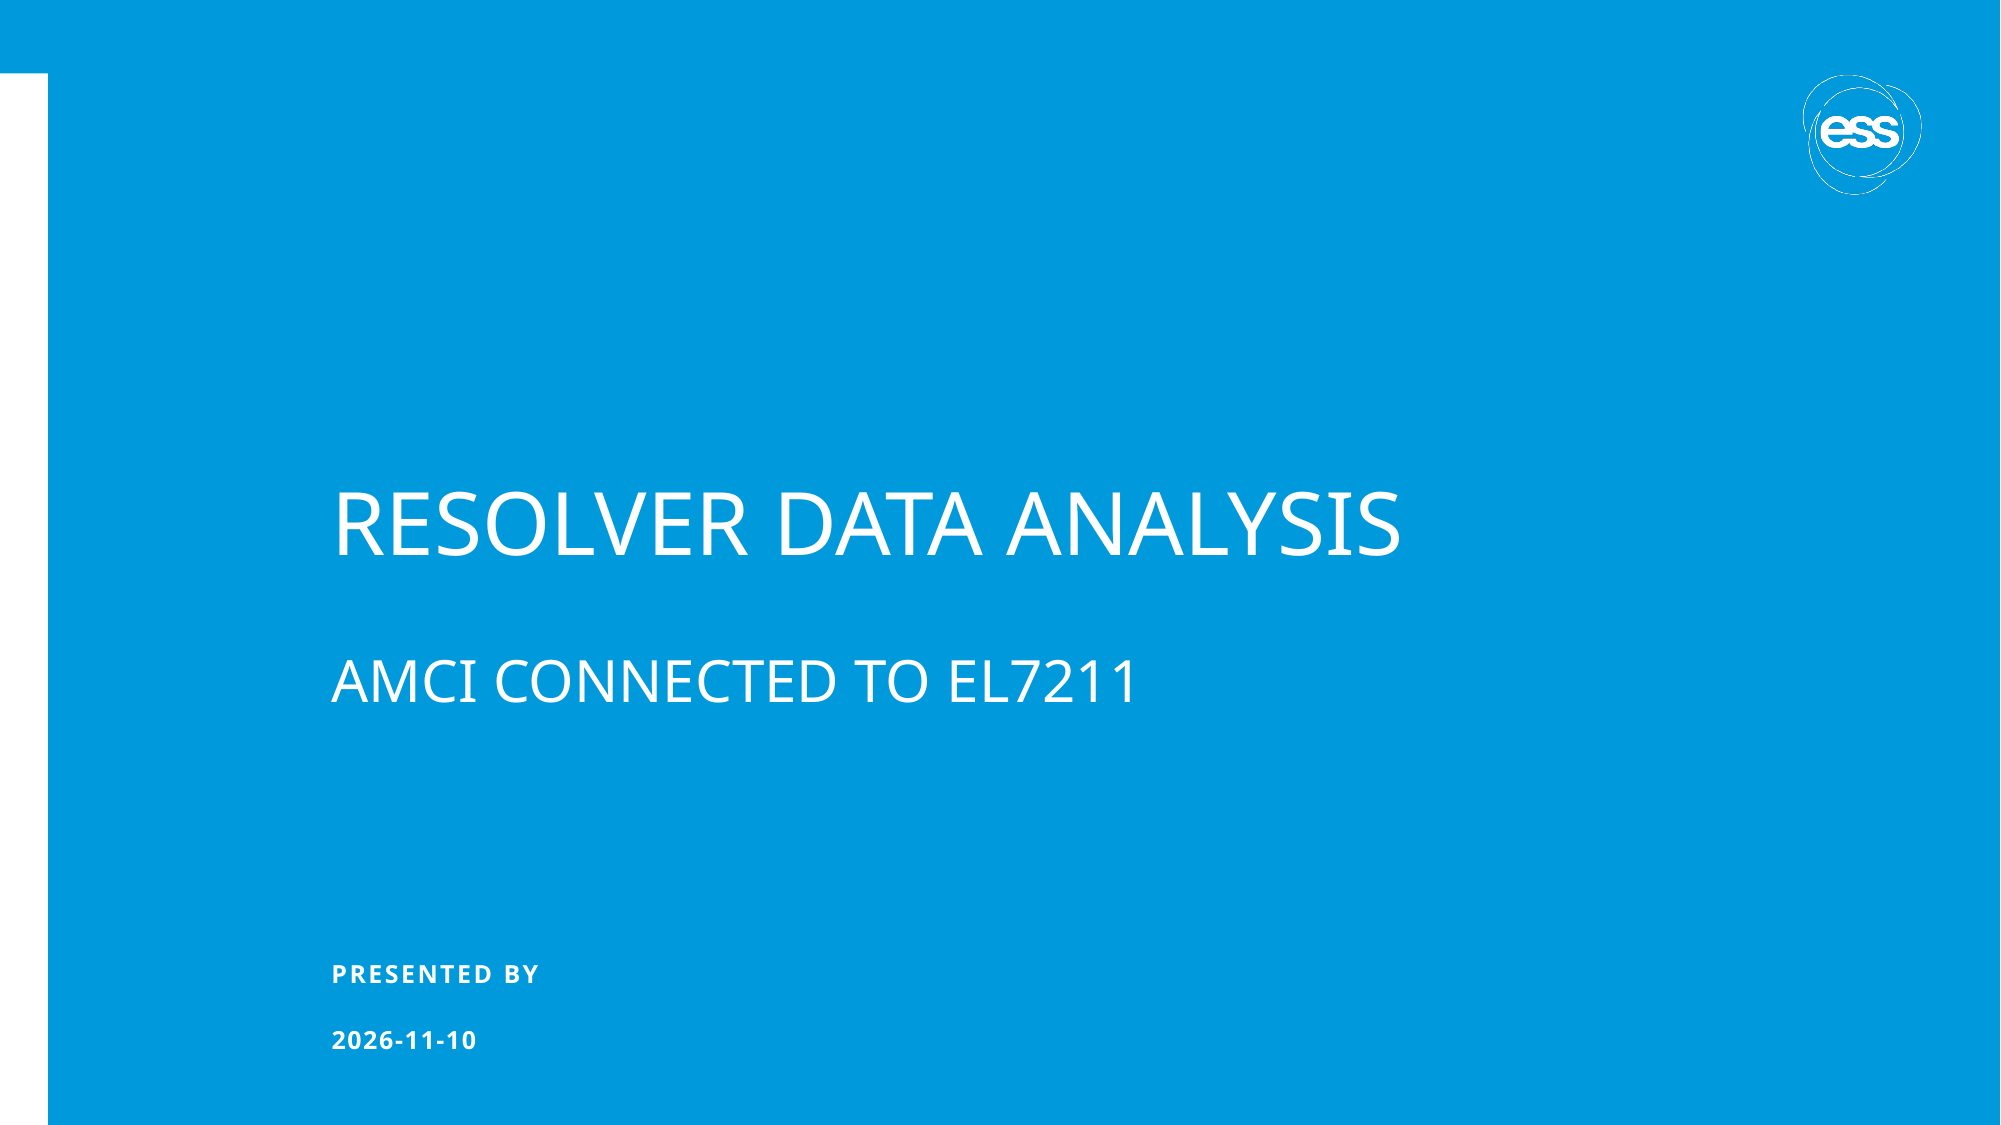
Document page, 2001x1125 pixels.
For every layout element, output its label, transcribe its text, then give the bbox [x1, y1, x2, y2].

subtitle AMCI CONNECTED TO EL7211 [316, 637, 1734, 789]
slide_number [316, 1003, 845, 1079]
title RESOLVER DATA ANALYSIS [316, 189, 1734, 581]
list PRESENTED BY [316, 919, 1349, 995]
